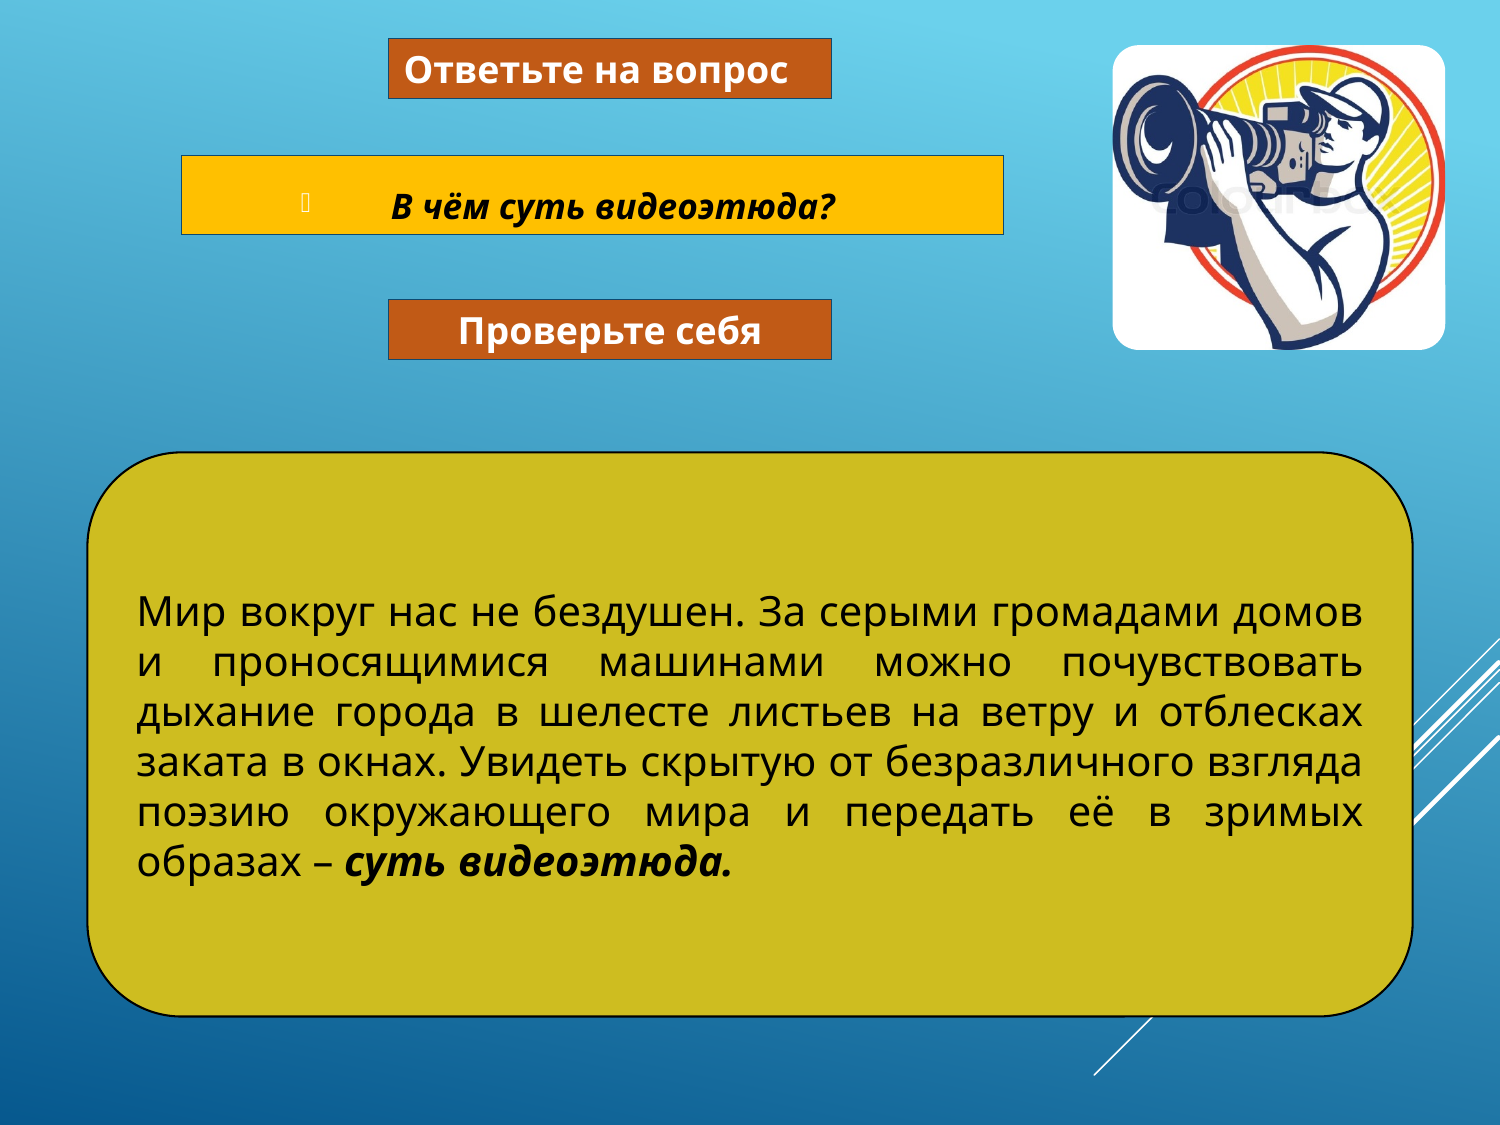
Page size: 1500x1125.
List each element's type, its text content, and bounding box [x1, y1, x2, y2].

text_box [87, 452, 1413, 1017]
picture [1112, 44, 1446, 351]
text_box Проверьте себя [388, 299, 832, 360]
text_box В чём суть видеоэтюда? [181, 155, 1004, 235]
text_box Ответьте на вопрос [388, 38, 832, 99]
